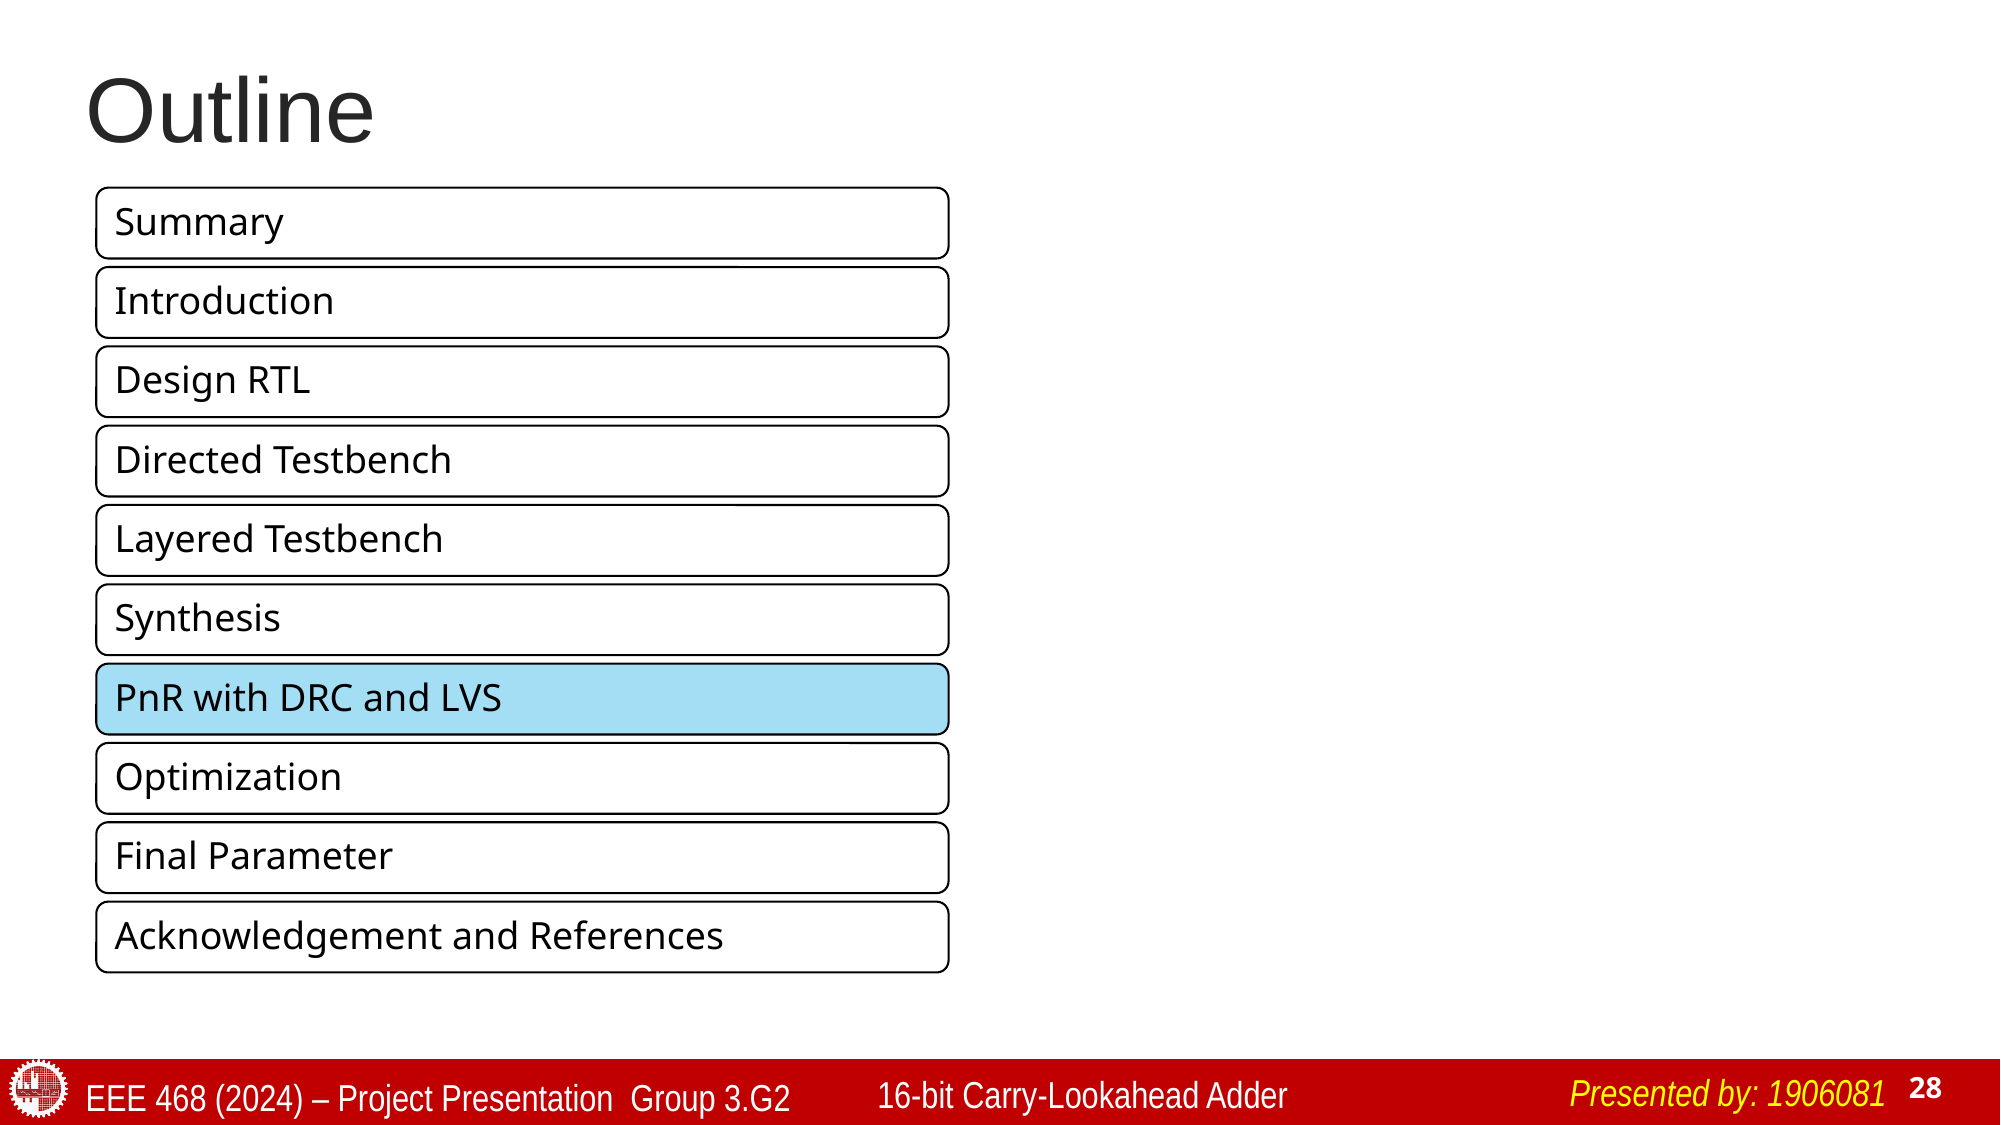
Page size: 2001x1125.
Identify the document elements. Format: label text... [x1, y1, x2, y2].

slide_number 28 [1902, 1066, 1958, 1118]
footer 16-bit Carry-Lookahead Adder [862, 1063, 1499, 1125]
title Outline [70, 52, 1721, 173]
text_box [96, 183, 949, 977]
slide_number EEE 468 (2024) – Project Presentation Group 3.G2 [70, 1066, 862, 1125]
text_box Presented by: 1906081 [1554, 1061, 1902, 1122]
picture [8, 1059, 71, 1118]
